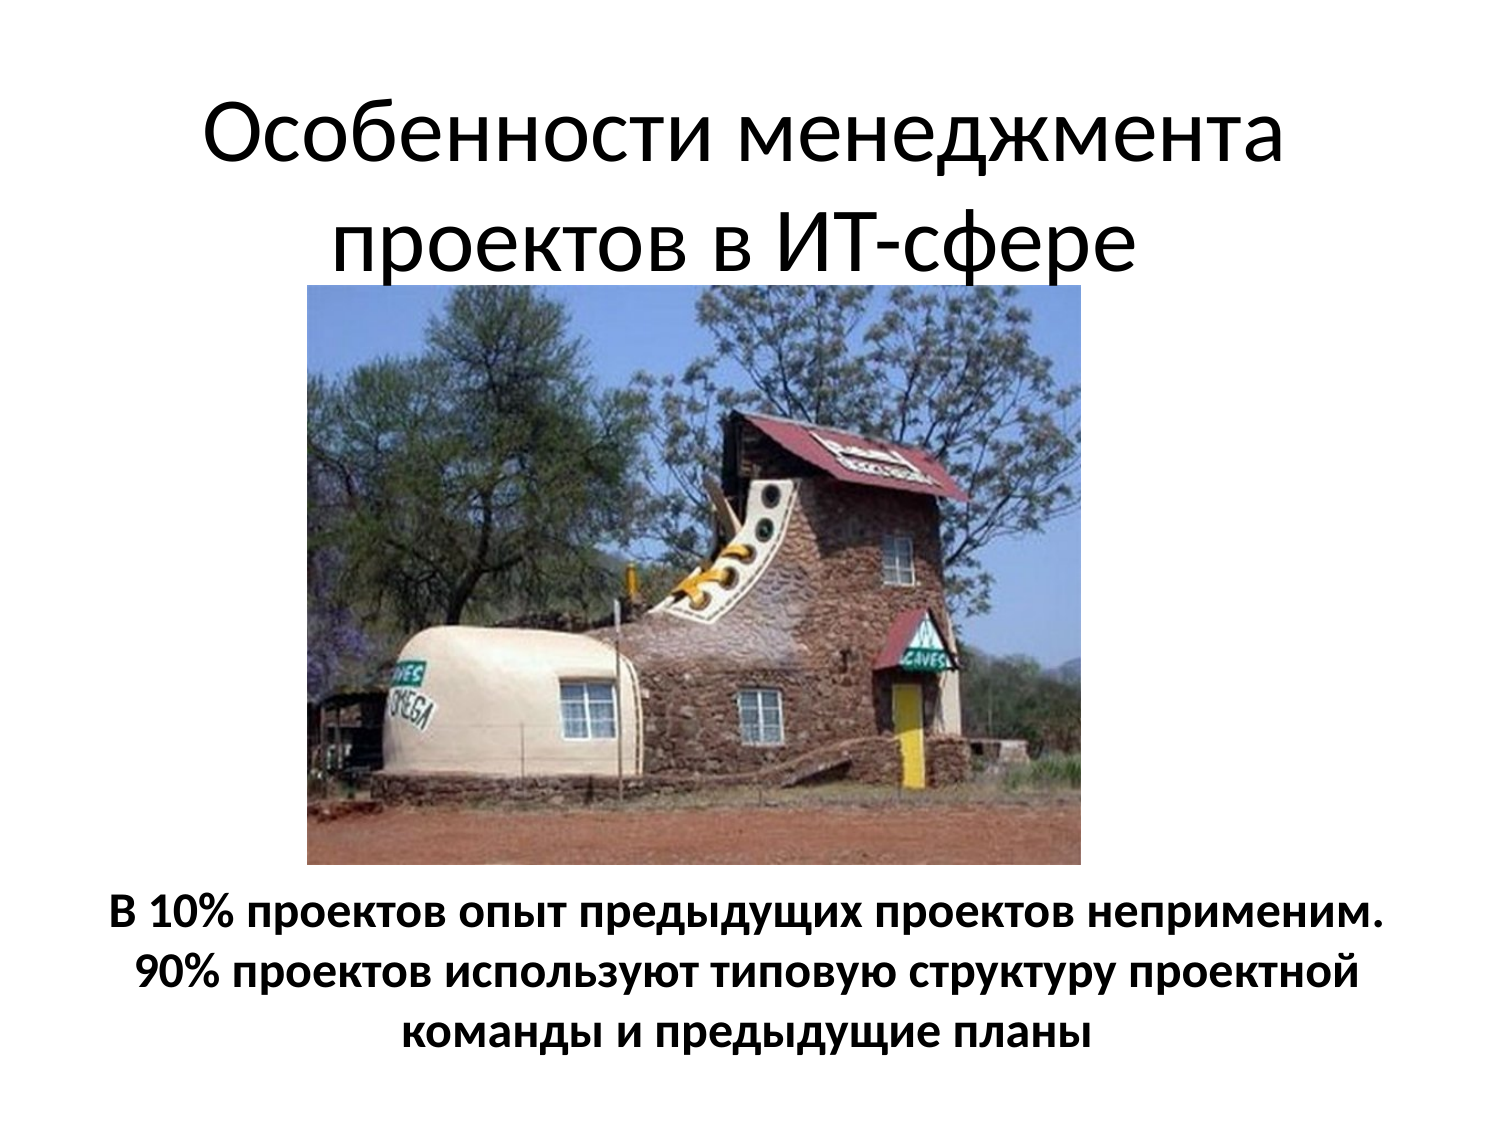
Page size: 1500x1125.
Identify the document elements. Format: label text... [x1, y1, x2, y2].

picture [307, 284, 1081, 866]
title Особенности менеджмента проектов в ИТ-сфере [64, 45, 1425, 315]
text_box В 10% проектов опыт предыдущих проектов неприменим. 90% проектов используют типовую структуру проектной команды и предыдущие планы [59, 869, 1435, 1118]
